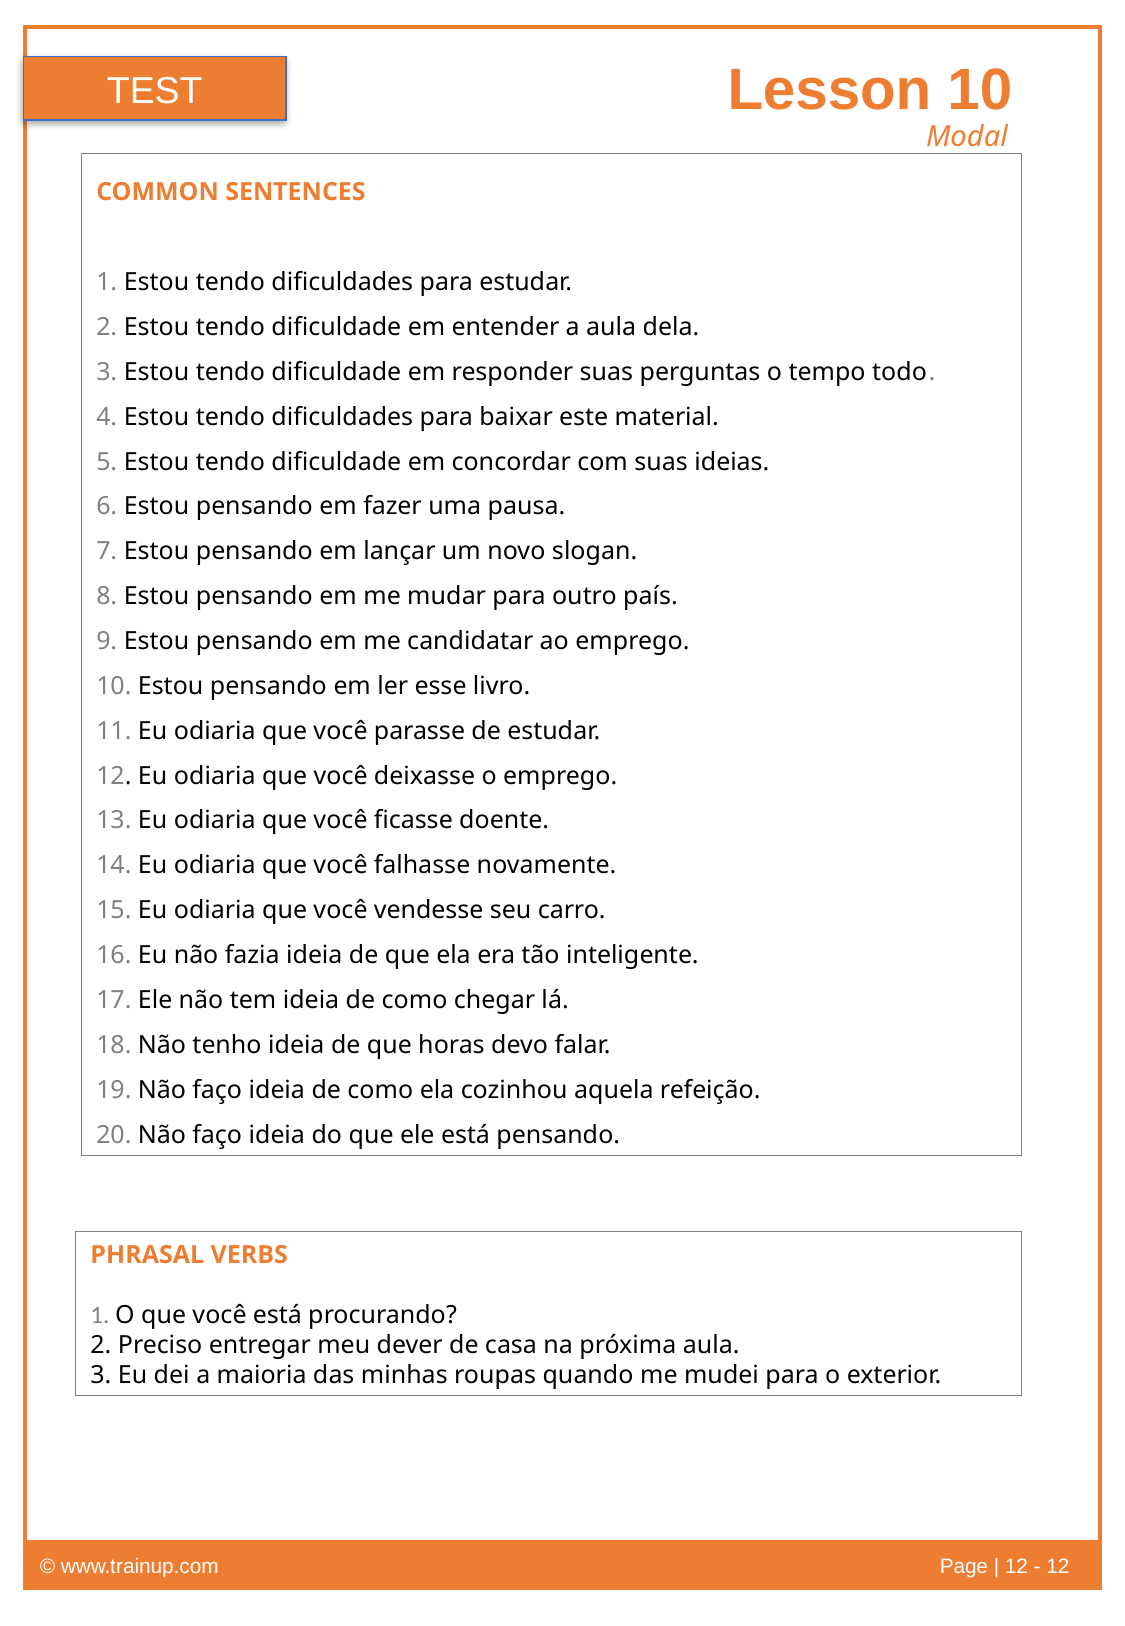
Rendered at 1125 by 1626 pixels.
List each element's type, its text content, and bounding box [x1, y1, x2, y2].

text_box TEST [23, 56, 287, 121]
text_box © www.trainup.com Page | 12 - 12 [23, 1540, 1102, 1590]
text_box [23, 25, 1102, 1540]
text_box PHRASAL VERBS 1. O que você está procurando? 2. Preciso entregar meu dever de casa na próxima aula. 3. Eu dei a maioria das minhas roupas quando me mudei para o exterior. [75, 1231, 1022, 1396]
text_box COMMON SENTENCES 1. Estou tendo dificuldades para estudar. 2. Estou tendo dificuldade em entender a aula dela. 3. Estou tendo dificuldade em responder suas perguntas o tempo todo. 4. Estou tendo dificuldades para baixar este material. 5. Estou tendo dificuldade em concordar com suas ideias. 6. Estou pensando em fazer uma pausa. 7. Estou pensando em lançar um novo slogan. 8. Estou pensando em me mudar para outro país. 9. Estou pensando em me candidatar ao emprego. 10. Estou pensando em ler esse livro. 11. Eu odiaria que você parasse de estudar. 12. Eu odiaria que você deixasse o emprego. 13. Eu odiaria que você ficasse doente. 14. Eu odiaria que você falhasse novamente. 15. Eu odiaria que você vendesse seu carro. 16. Eu não fazia ideia de que ela era tão inteligente. 17. Ele não tem ideia de como chegar lá. 18. Não tenho ideia de que horas devo falar. 19. Não faço ideia de como ela cozinhou aquela refeição. 20. Não faço ideia do que ele está pensando. [81, 153, 1022, 1156]
text_box Lesson 10 [712, 44, 1028, 129]
text_box Modal [911, 109, 1023, 160]
